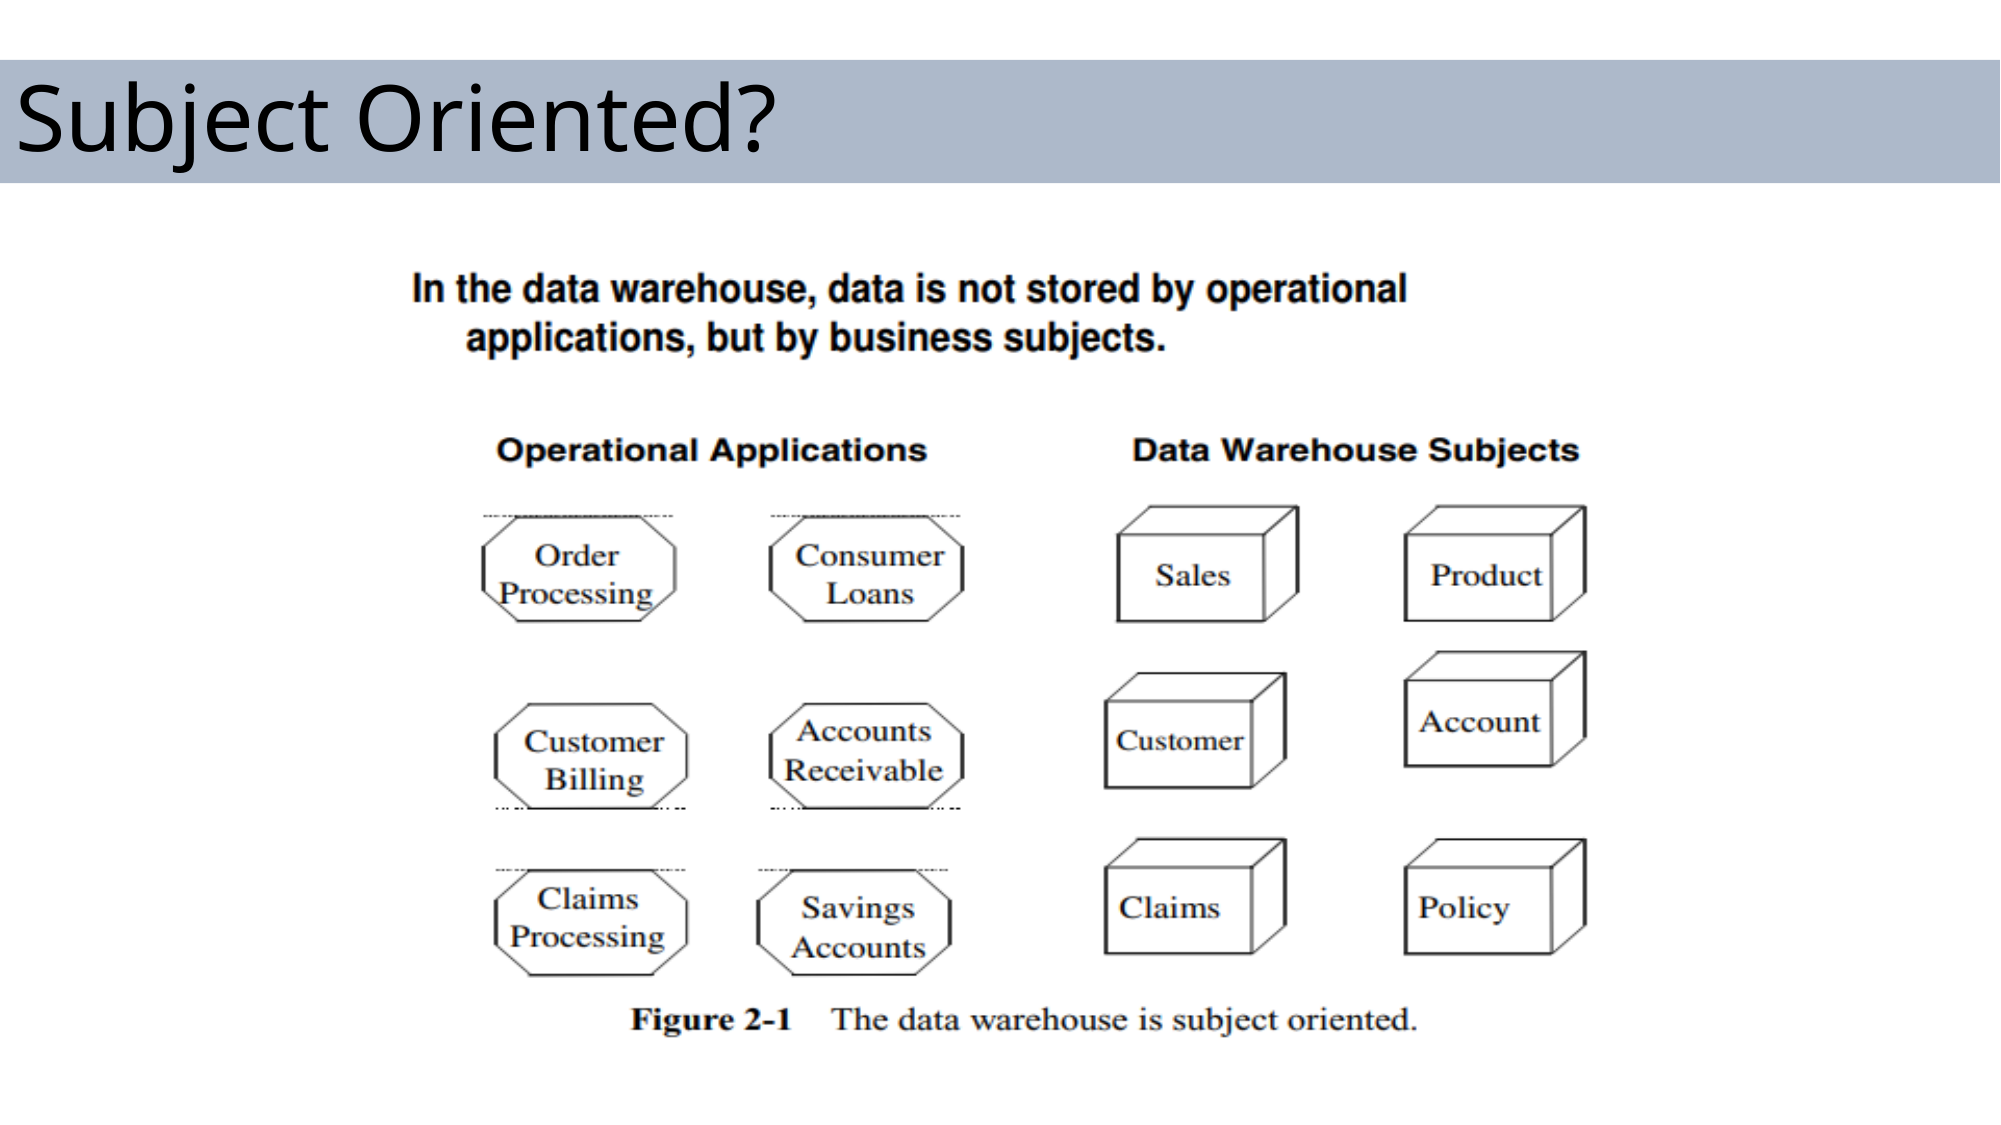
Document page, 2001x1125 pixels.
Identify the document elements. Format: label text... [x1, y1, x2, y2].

picture [371, 210, 1714, 1092]
title Subject Oriented? [0, 59, 2000, 184]
